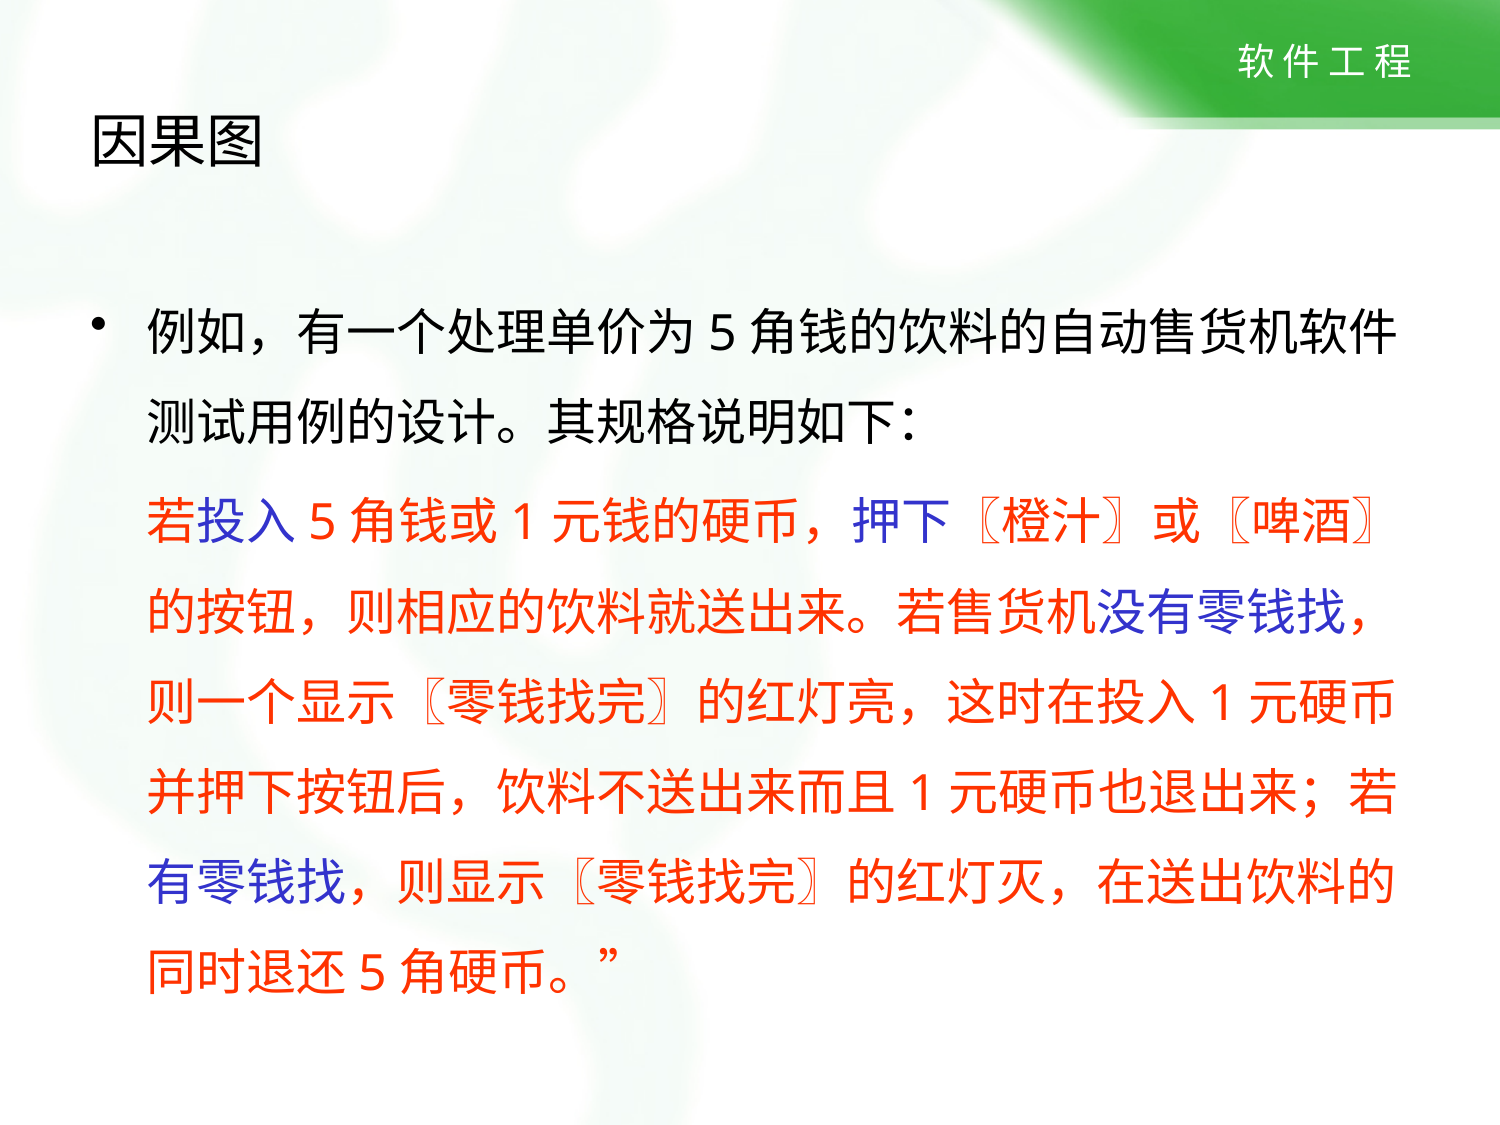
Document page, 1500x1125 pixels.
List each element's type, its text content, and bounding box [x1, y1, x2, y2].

title 因果图 [75, 45, 1425, 233]
picture [0, 0, 1500, 1125]
list 例如，有一个处理单价为5角钱的饮料的自动售货机软件测试用例的设计。其规格说明如下： 若投入5角钱或1元钱的硬币，押下〖橙汁〗或〖啤酒〗的按钮，则相应的饮料就送出来。若售货机没有零钱找，则一个显示〖零钱找完〗的红灯亮，这时在投入1元硬币并押下按钮后，饮料不送出来而且1元硬币也退出来；若有零钱找，则显示〖零钱找完〗的红灯灭，在送出饮料的同时退还5角硬币。” [75, 262, 1425, 1005]
